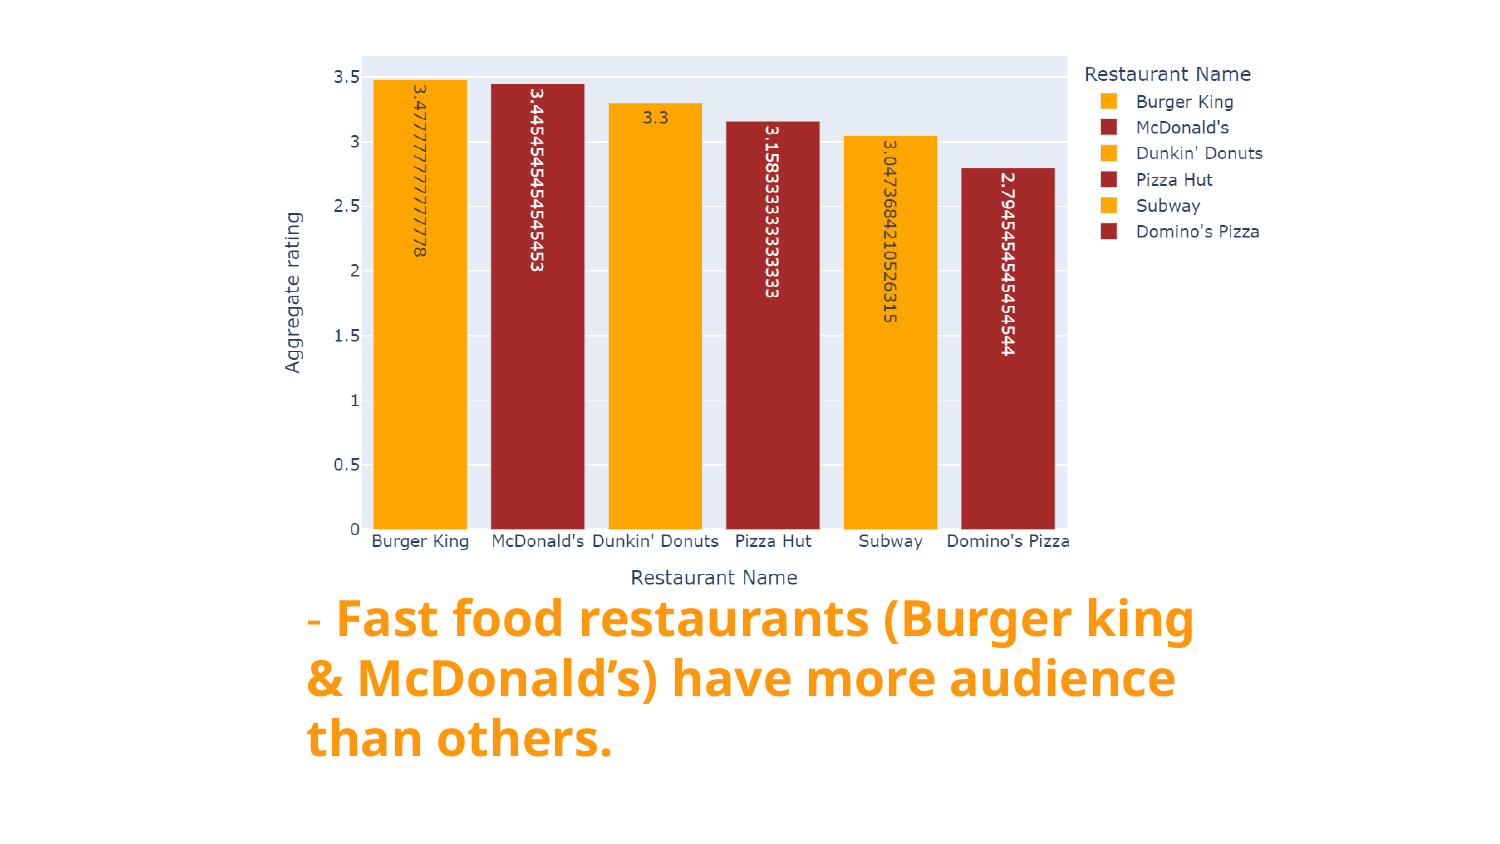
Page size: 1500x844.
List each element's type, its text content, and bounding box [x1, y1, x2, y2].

picture [257, 34, 1276, 594]
text_box - Fast food restaurants (Burger king & McDonald’s) have more audience than others. [291, 602, 1235, 782]
